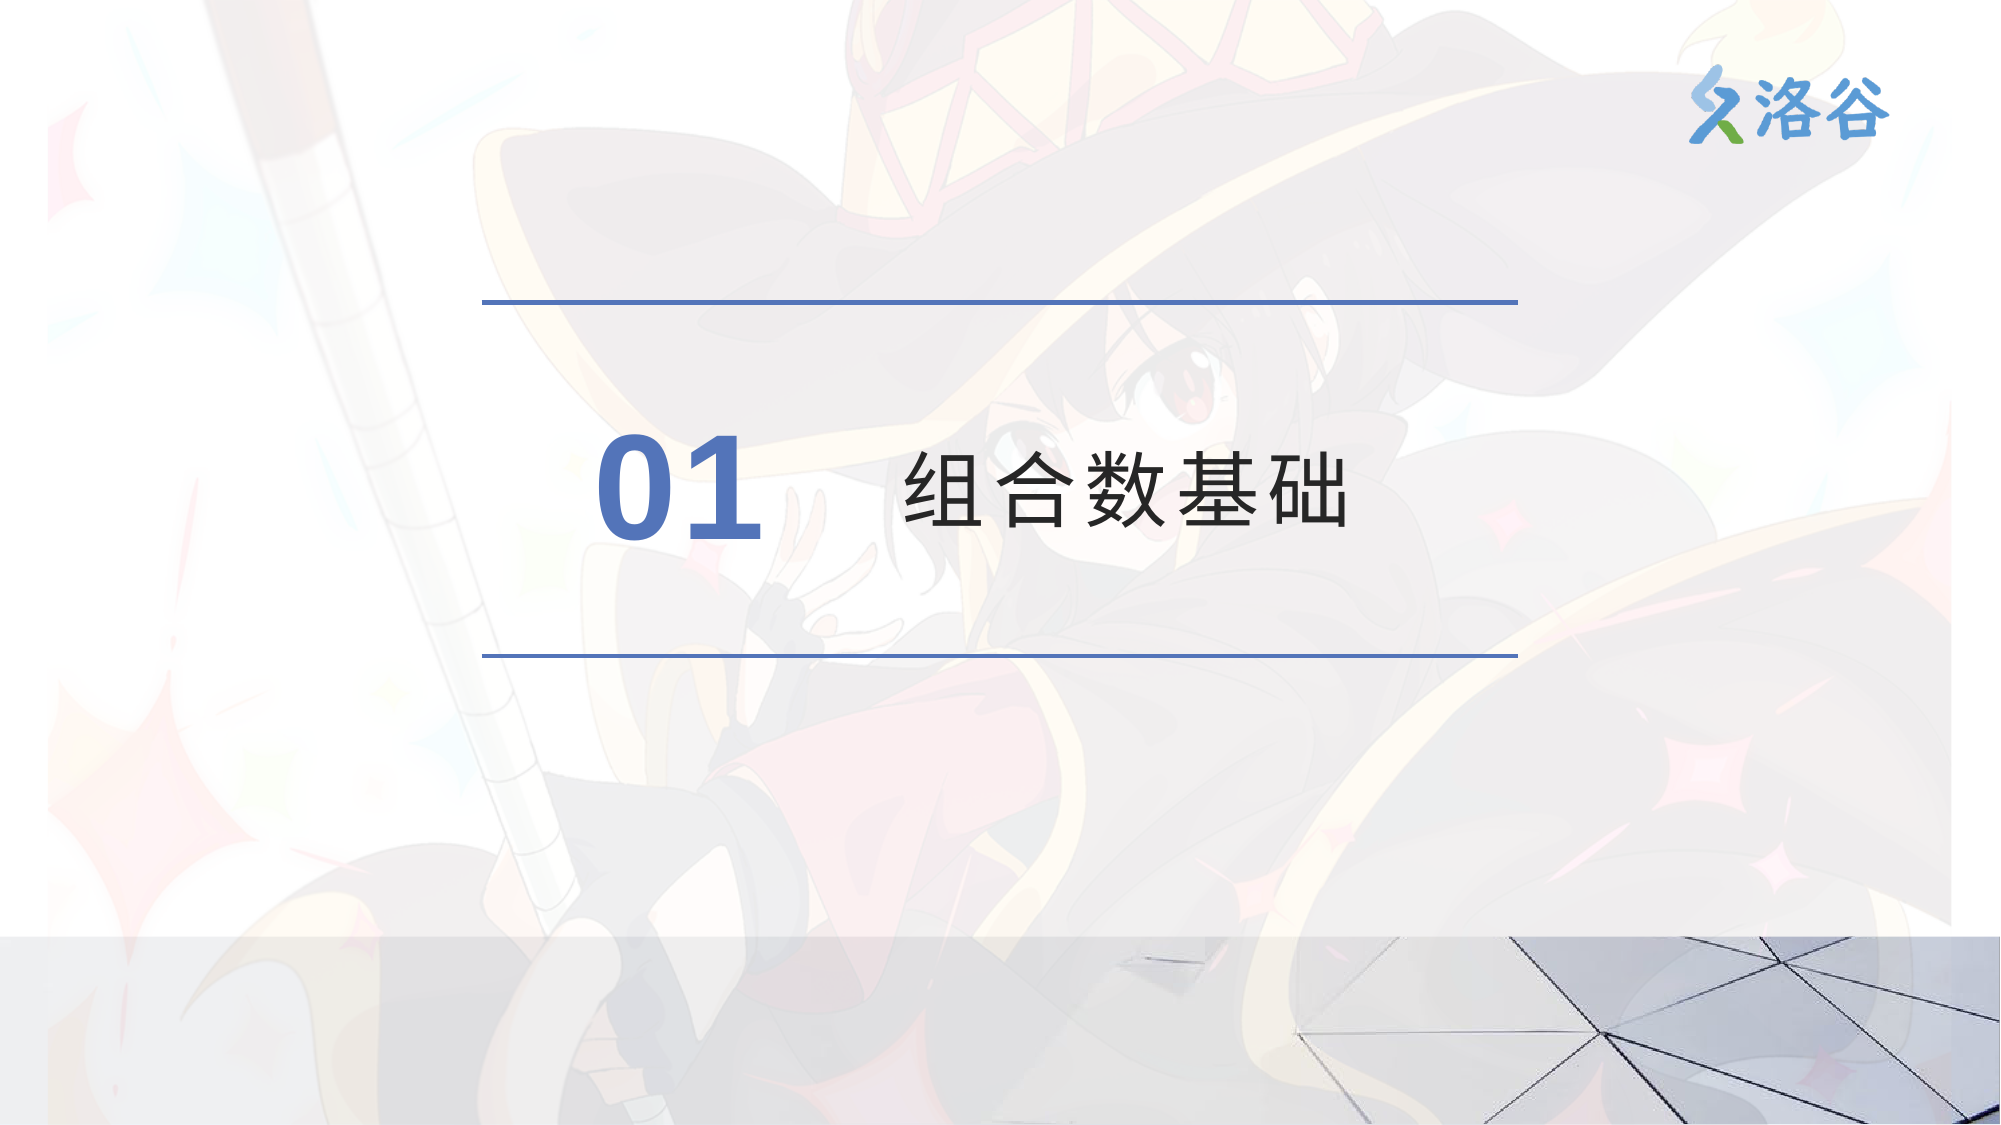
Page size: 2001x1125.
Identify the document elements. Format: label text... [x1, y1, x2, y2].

title 组合数基础 [886, 400, 1799, 538]
picture [1689, 53, 1891, 157]
text_box 01 [557, 377, 802, 581]
picture [0, 937, 2000, 1125]
